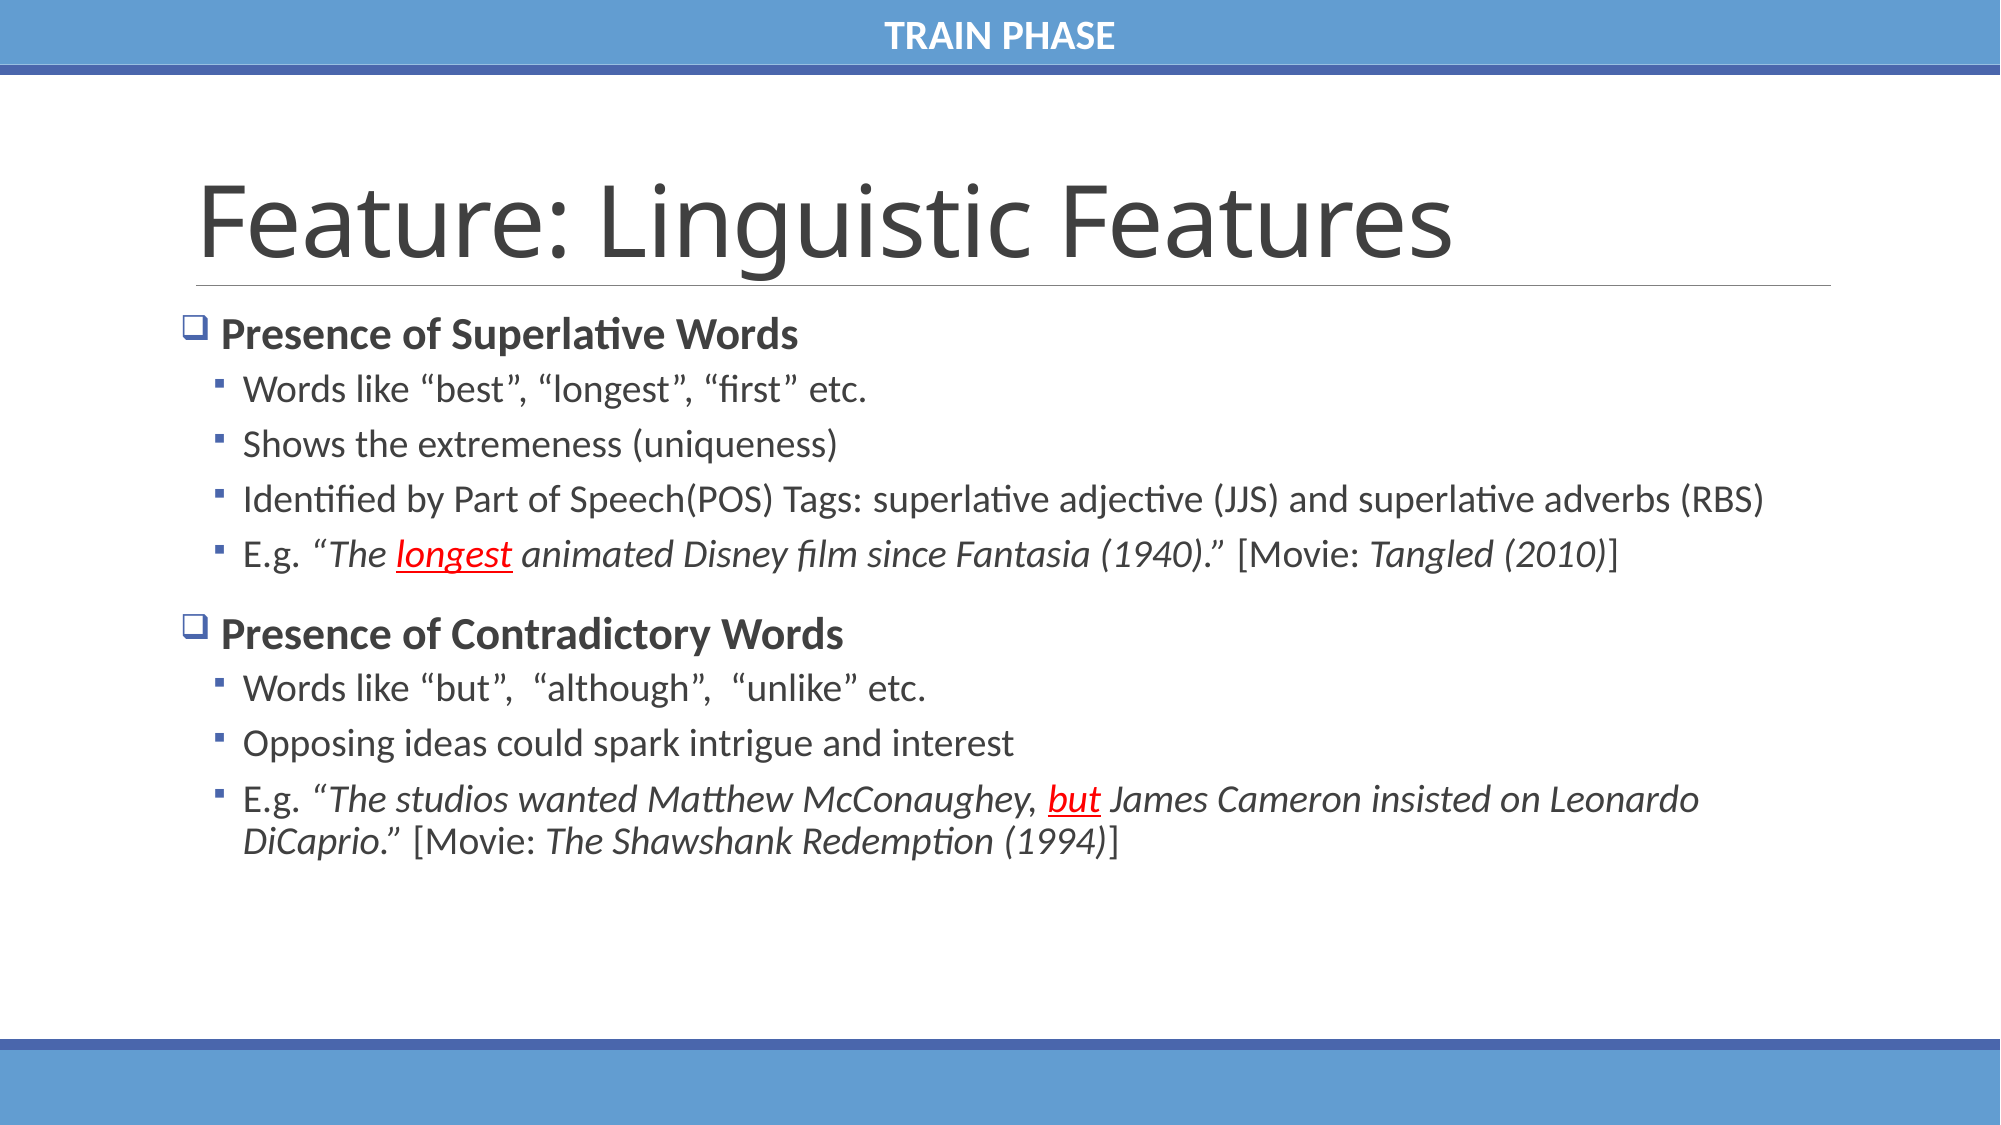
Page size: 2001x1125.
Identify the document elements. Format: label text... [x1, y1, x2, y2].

title Feature: Linguistic Features [180, 81, 1830, 285]
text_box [0, 0, 2000, 71]
list Presence of Superlative Words Words like “best”, “longest”, “first” etc. Shows the extremeness (uniqueness) Identified by Part of Speech(POS) Tags: superlative adjective (JJS) and superlative adverbs (RBS) E.g. “The longest animated Disney film since Fantasia (1940).” [Movie: Tangled (2010)] Presence of Contradictory Words Words like “but”, “although”, “unlike” etc. Opposing ideas could spark intrigue and interest E.g. “The studios wanted Matthew McConaughey, but James Cameron insisted on Leonardo DiCaprio.” [Movie: The Shawshank Redemption (1994)] [180, 302, 1830, 963]
